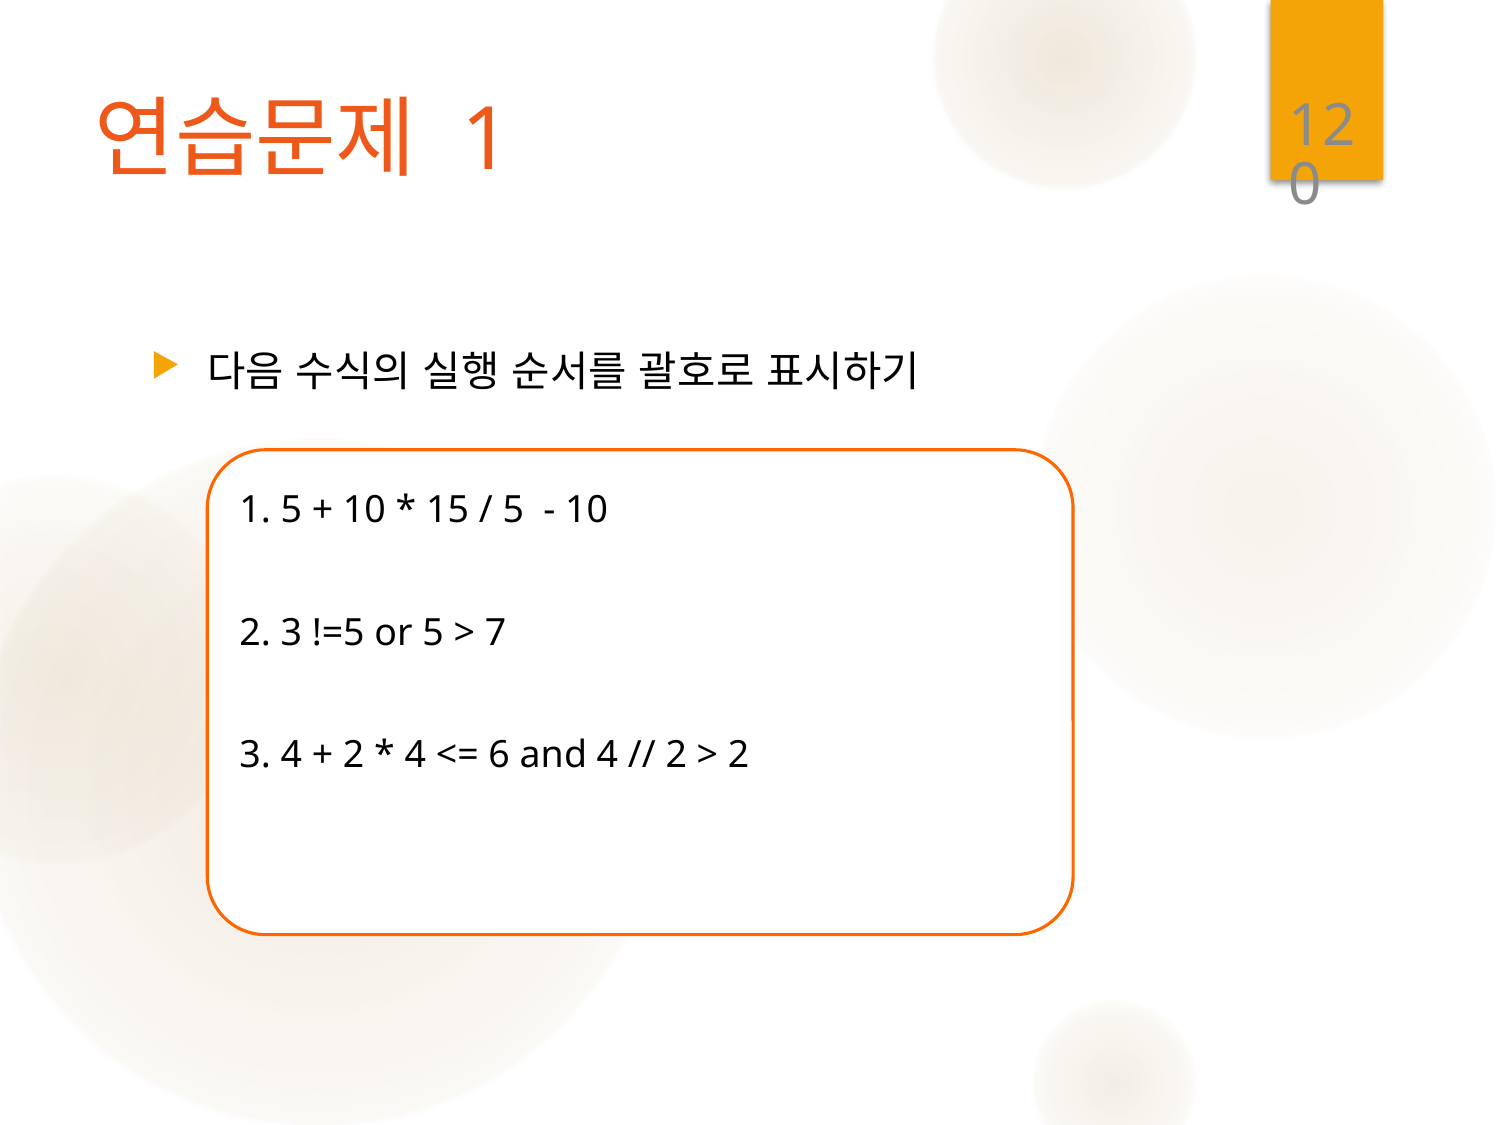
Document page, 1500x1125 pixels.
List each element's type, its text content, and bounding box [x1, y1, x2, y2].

title 연습문제 1 [79, 74, 1237, 304]
slide_number 120 [1273, 48, 1378, 175]
list 다음 수식의 실행 순서를 괄호로 표시하기 [135, 336, 1237, 1025]
text_box 1. 5 + 10 * 15 / 5 - 10 2. 3 !=5 or 5 > 7 3. 4 + 2 * 4 <= 6 and 4 // 2 > 2 [207, 449, 1074, 935]
